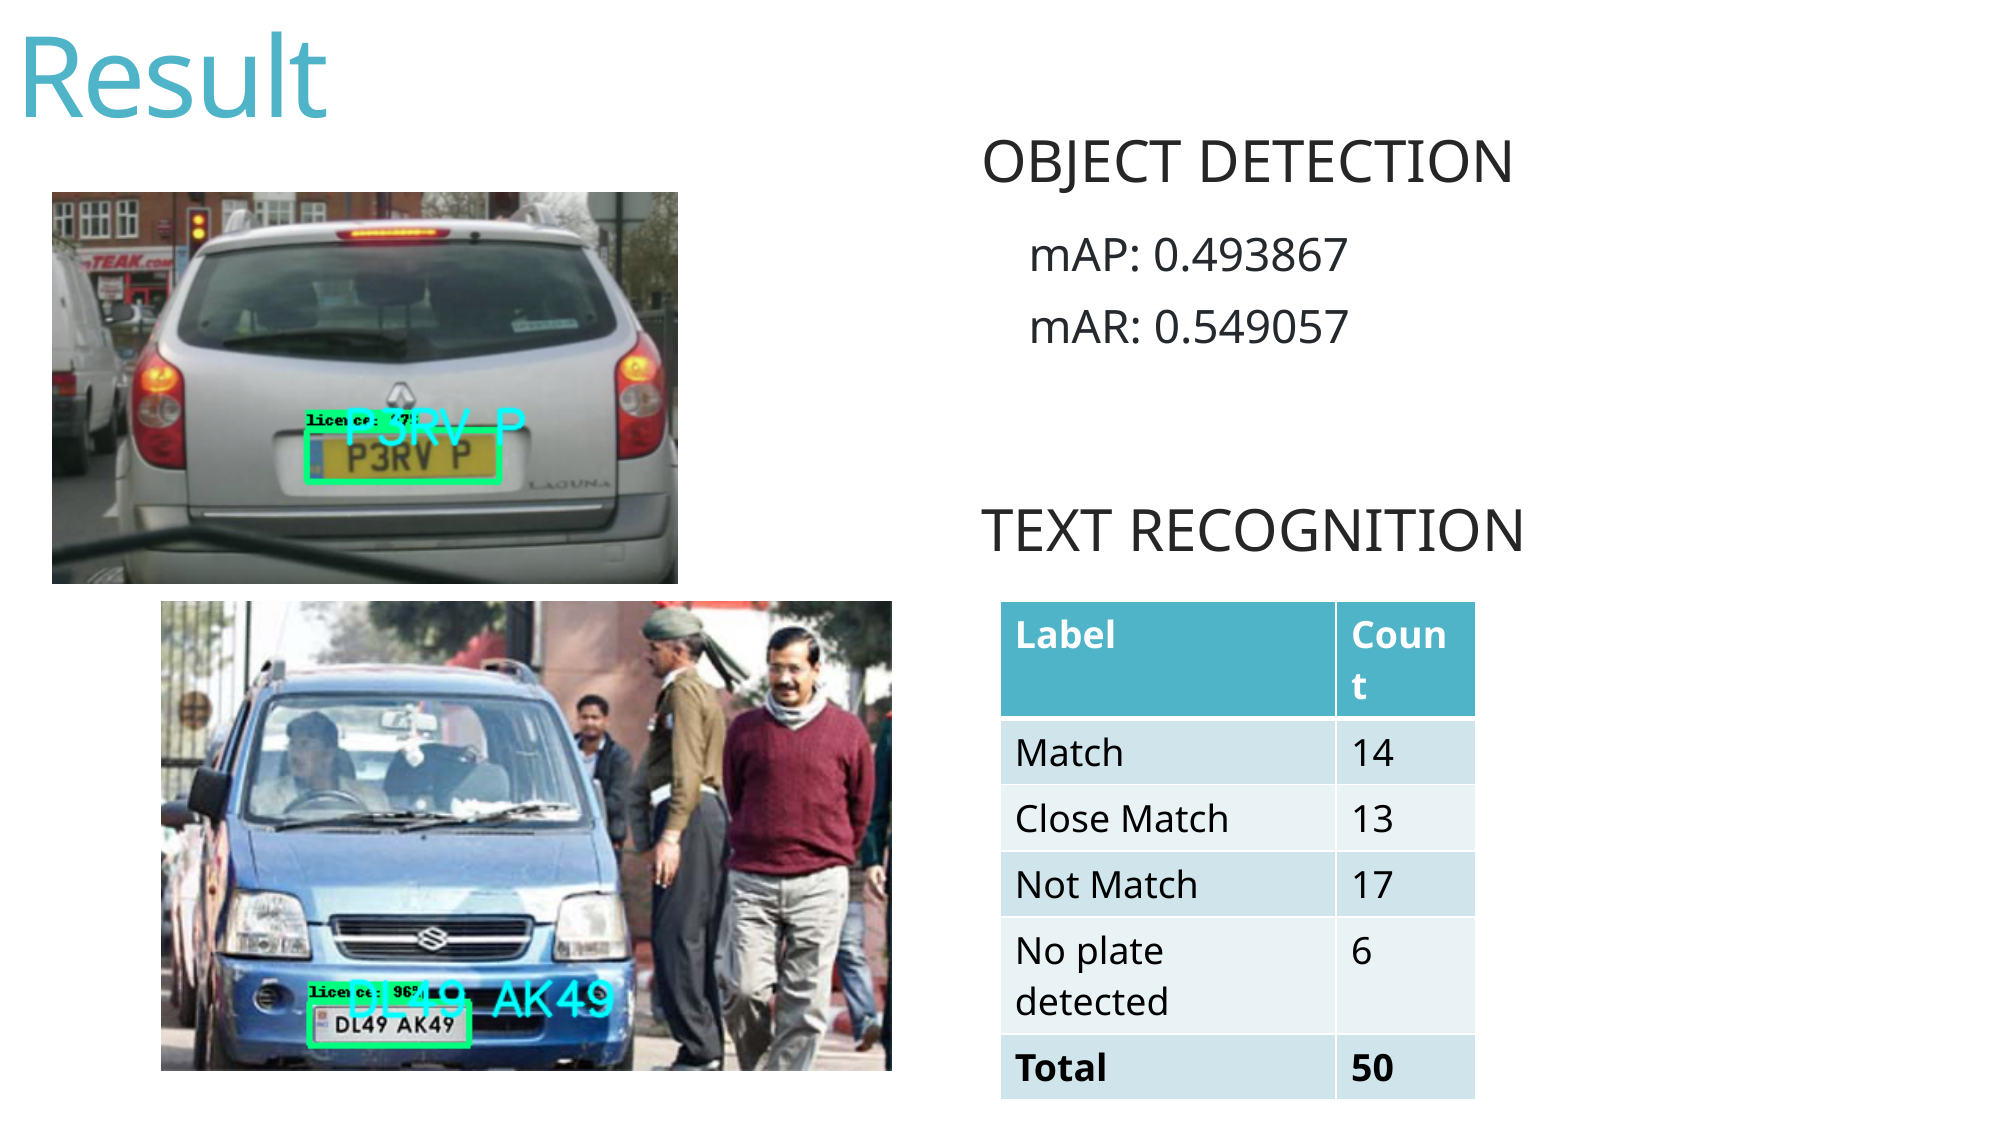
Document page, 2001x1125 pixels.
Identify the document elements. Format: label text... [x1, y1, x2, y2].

table_cell Close Match [1001, 785, 1335, 850]
list Object Detection [966, 119, 1813, 211]
table_header Count [1337, 602, 1475, 716]
table_cell Not Match [1001, 852, 1335, 916]
table_cell Total [1001, 1035, 1335, 1099]
table_cell No plate detected [1001, 918, 1335, 1033]
table_cell 14 [1337, 721, 1475, 784]
table_cell 13 [1337, 785, 1475, 850]
picture [161, 601, 892, 1071]
table_header Label [1001, 602, 1335, 716]
picture [52, 192, 678, 584]
list Text Recognition [966, 466, 1817, 602]
list mAP: 0.493867 mAR: 0.549057 [999, 226, 1405, 362]
table_cell 6 [1337, 918, 1475, 1033]
table_cell 17 [1337, 852, 1475, 916]
table_cell 50 [1337, 1035, 1475, 1099]
table_cell Match [1001, 721, 1335, 784]
title Result [0, 0, 804, 165]
